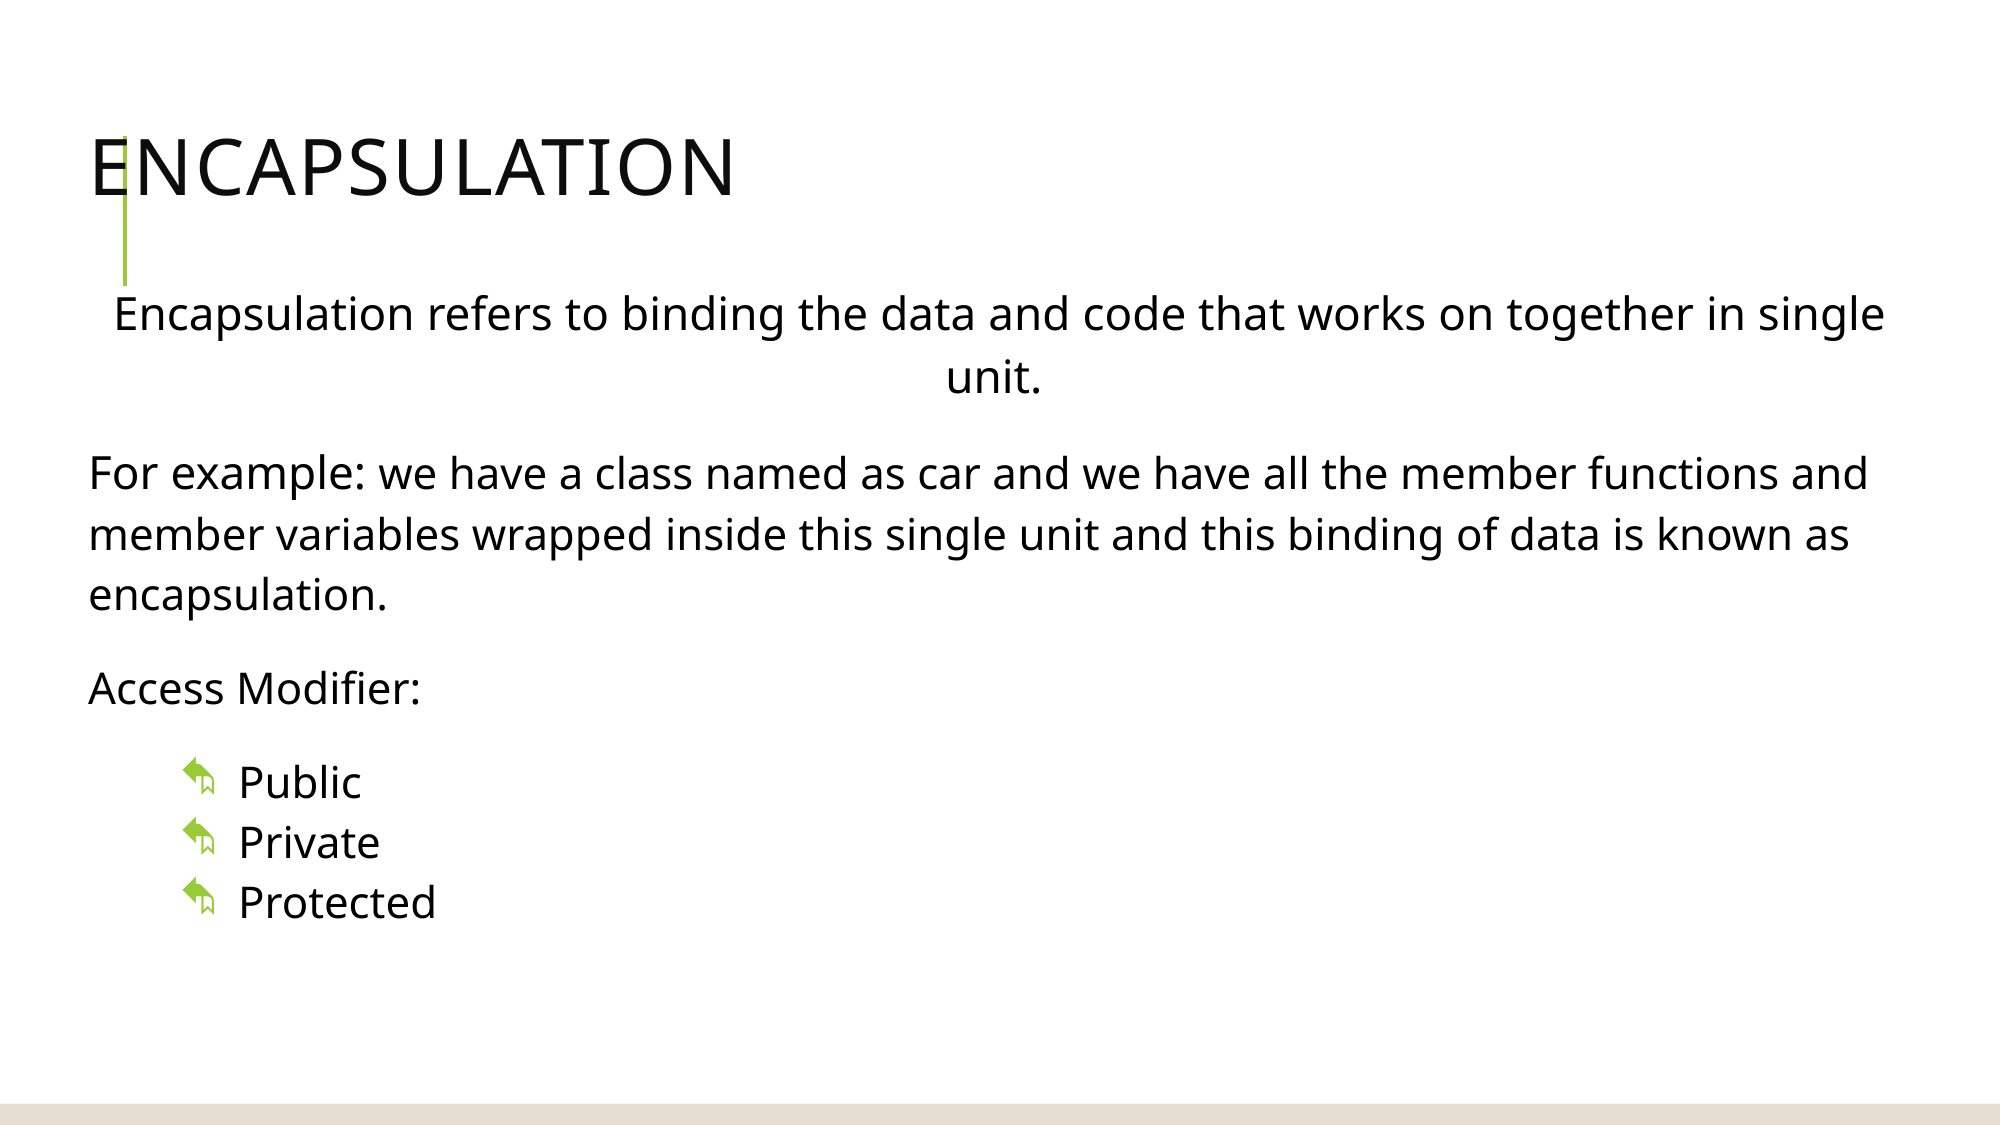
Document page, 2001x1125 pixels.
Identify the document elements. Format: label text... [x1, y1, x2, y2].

title Encapsulation [68, 97, 1932, 232]
list Encapsulation refers to binding the data and code that works on together in single unit. For example: we have a class named as car and we have all the member functions and member variables wrapped inside this single unit and this binding of data is known as encapsulation. Access Modifier: Public Private Protected [68, 256, 1932, 1000]
